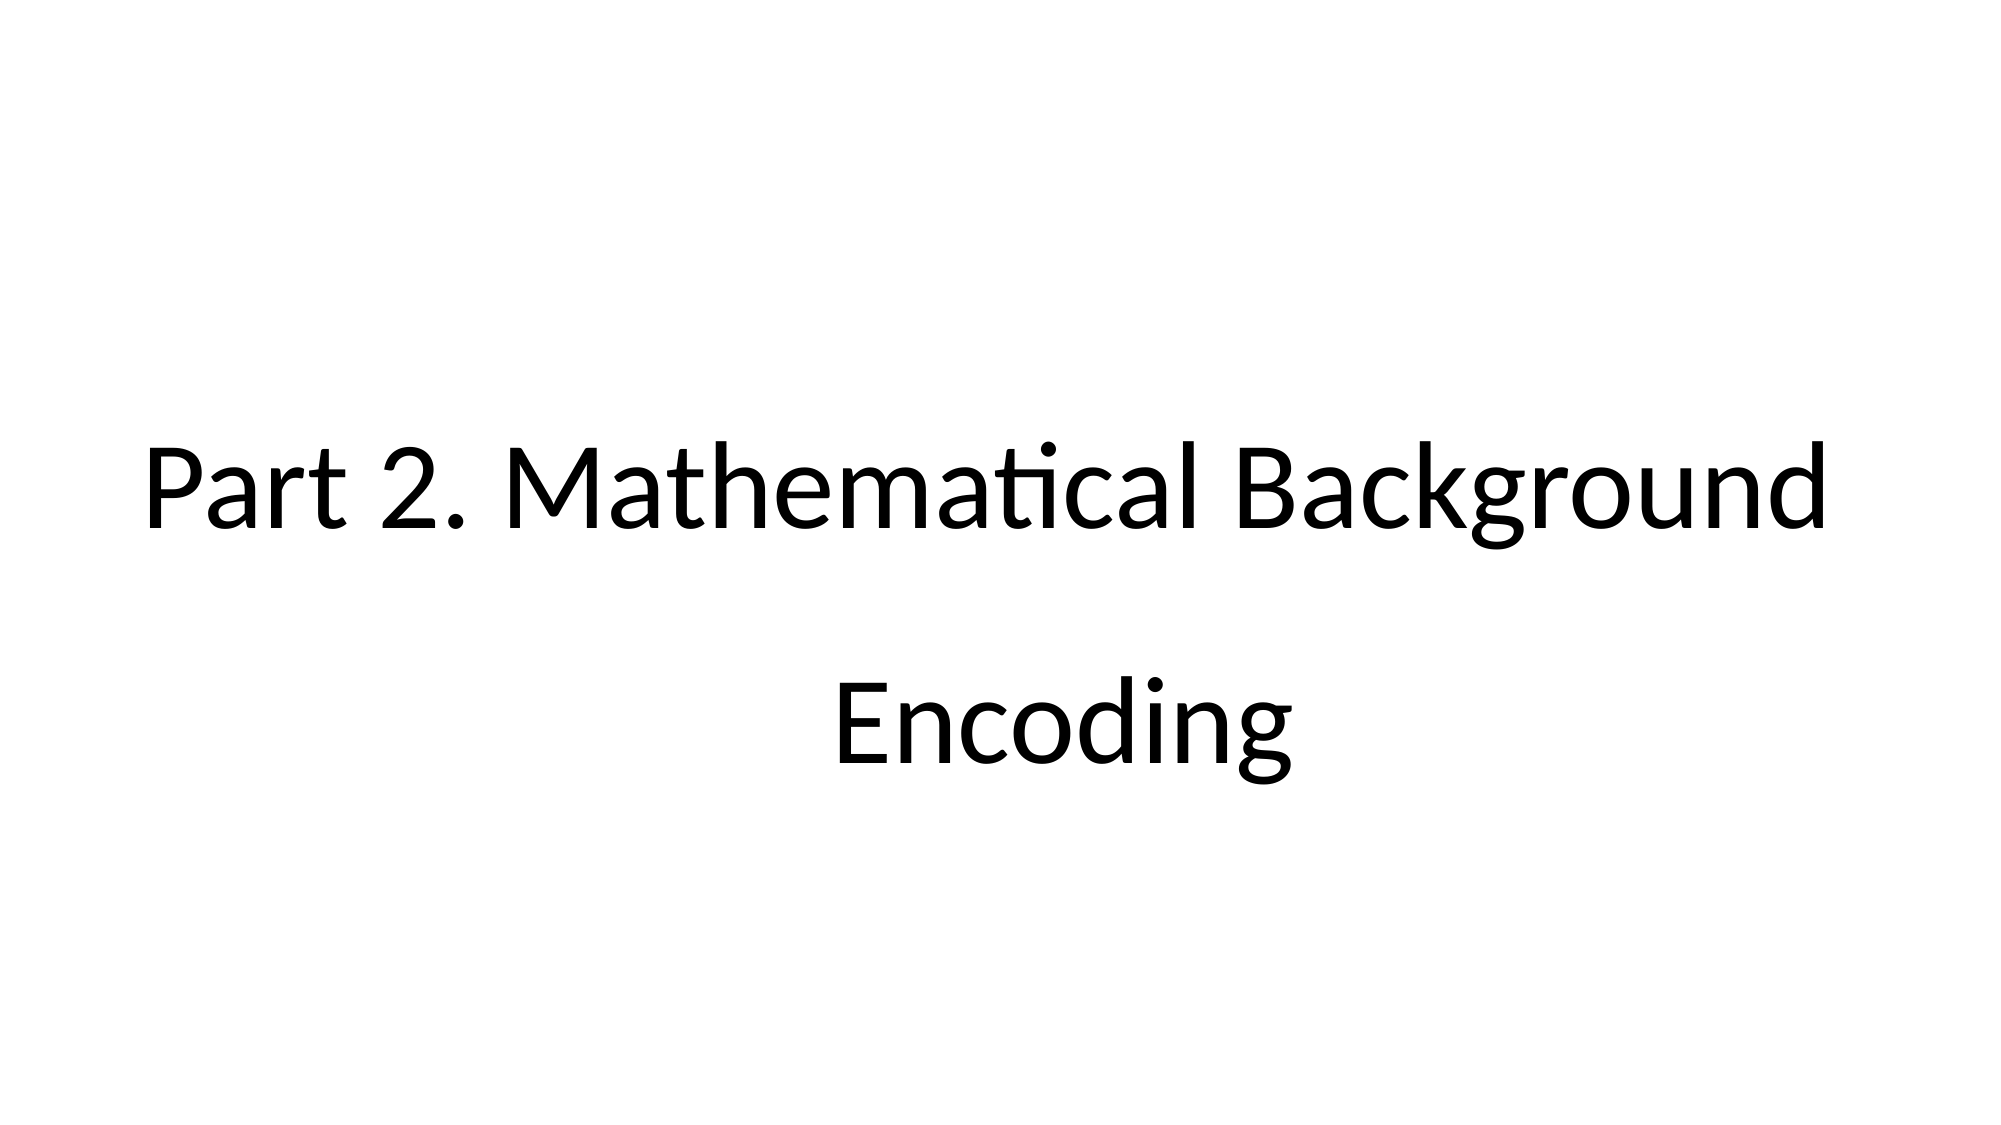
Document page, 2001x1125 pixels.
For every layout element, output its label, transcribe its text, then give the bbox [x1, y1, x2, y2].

text_box Encoding [816, 631, 1310, 797]
text_box Part 2. Mathematical Background [127, 395, 1849, 561]
